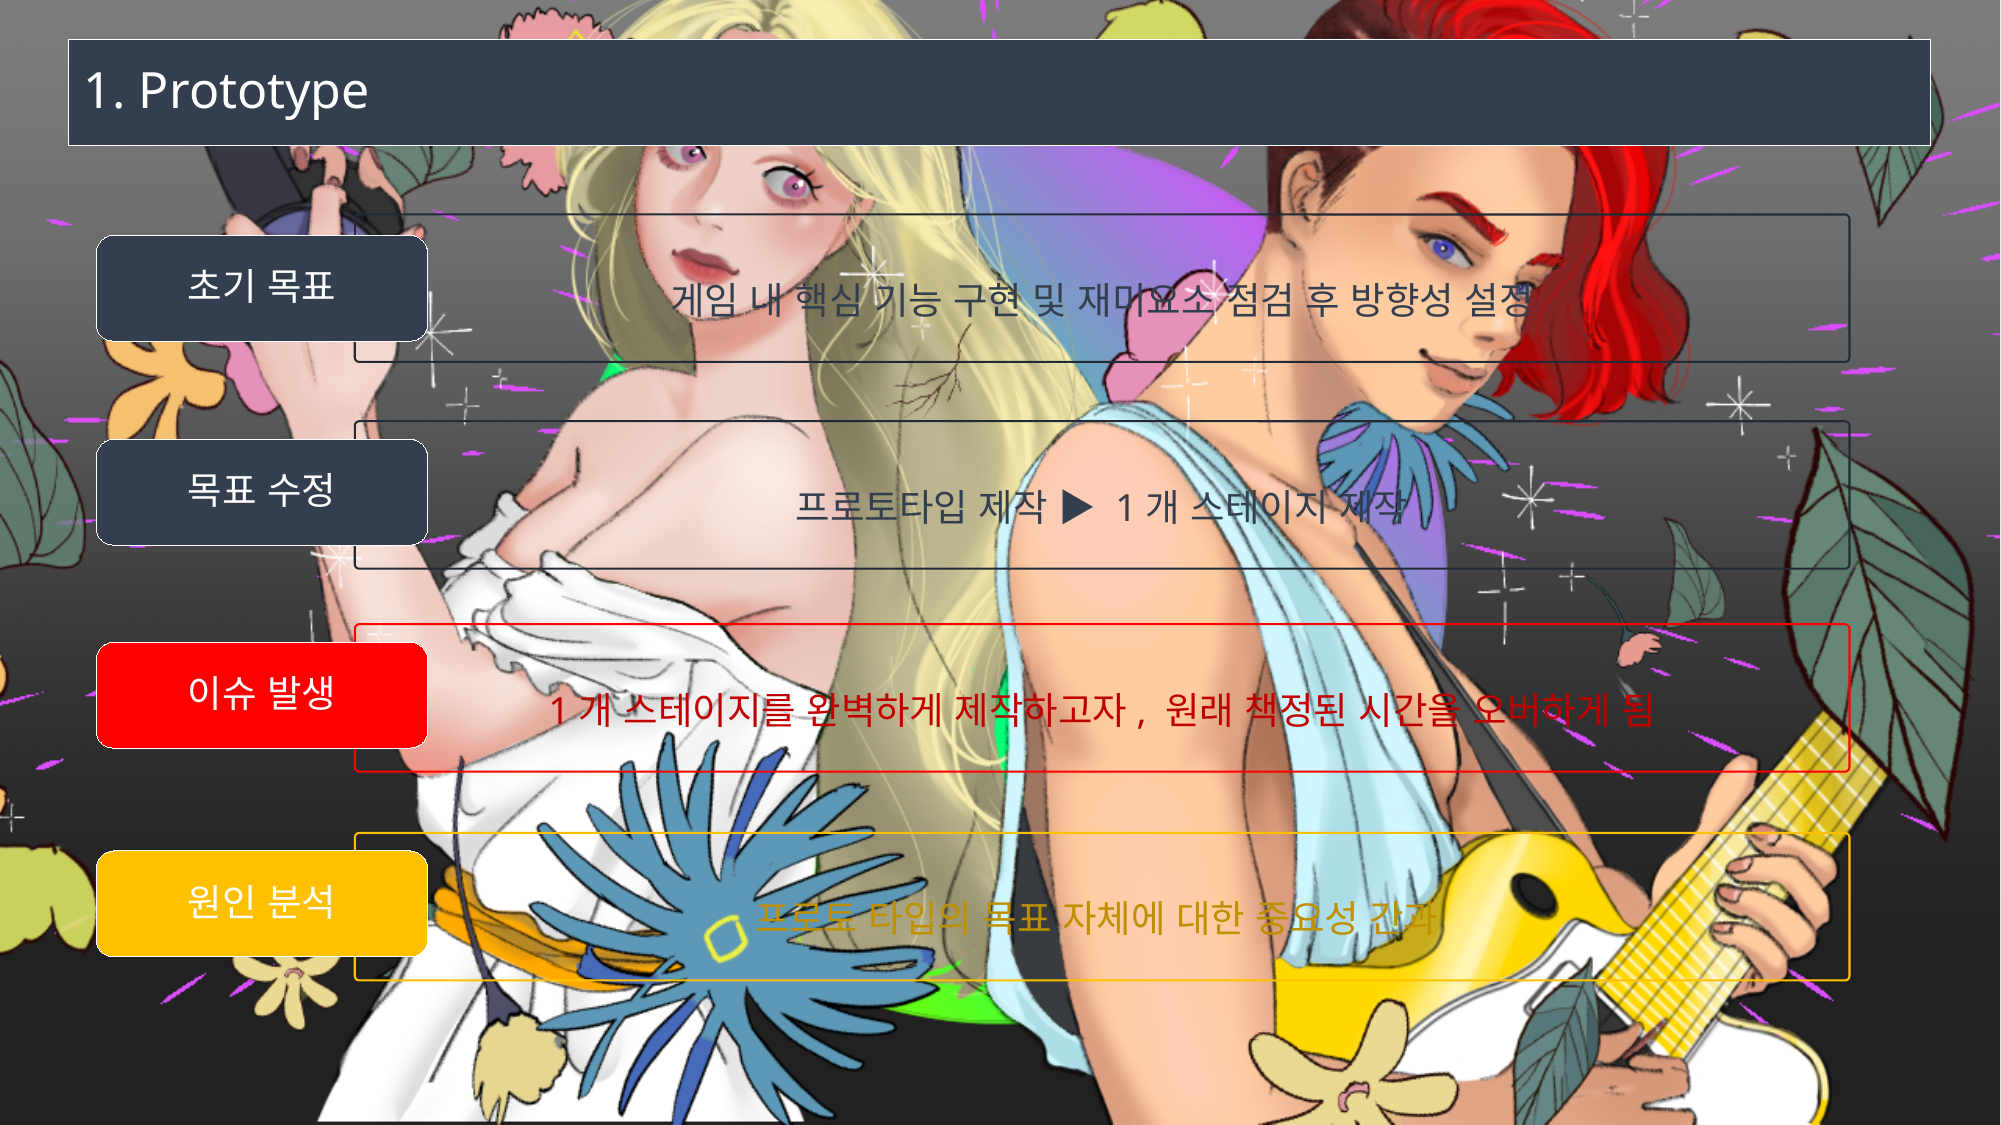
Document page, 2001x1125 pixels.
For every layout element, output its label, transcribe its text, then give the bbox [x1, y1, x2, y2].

text_box 원인 분석 [96, 850, 428, 957]
text_box 프로토타입 제작 ▶ 1개 스테이지 제작 [353, 420, 1851, 570]
text_box 프로토 타입의 목표 자체에 대한 중요성 간과 [353, 831, 1851, 982]
text_box 1개 스테이지를 완벽하게 제작하고자, 원래 책정된 시간을 오버하게 됨 [353, 623, 1851, 773]
title 1. Prototype [68, 39, 1931, 146]
picture [0, 0, 2001, 1125]
text_box 이슈 발생 [96, 642, 428, 749]
text_box 목표 수정 [96, 439, 428, 546]
text_box 초기 목표 [96, 235, 428, 342]
text_box 게임 내 핵심 기능 구현 및 재미요소 점검 후 방향성 설정 [353, 213, 1851, 363]
